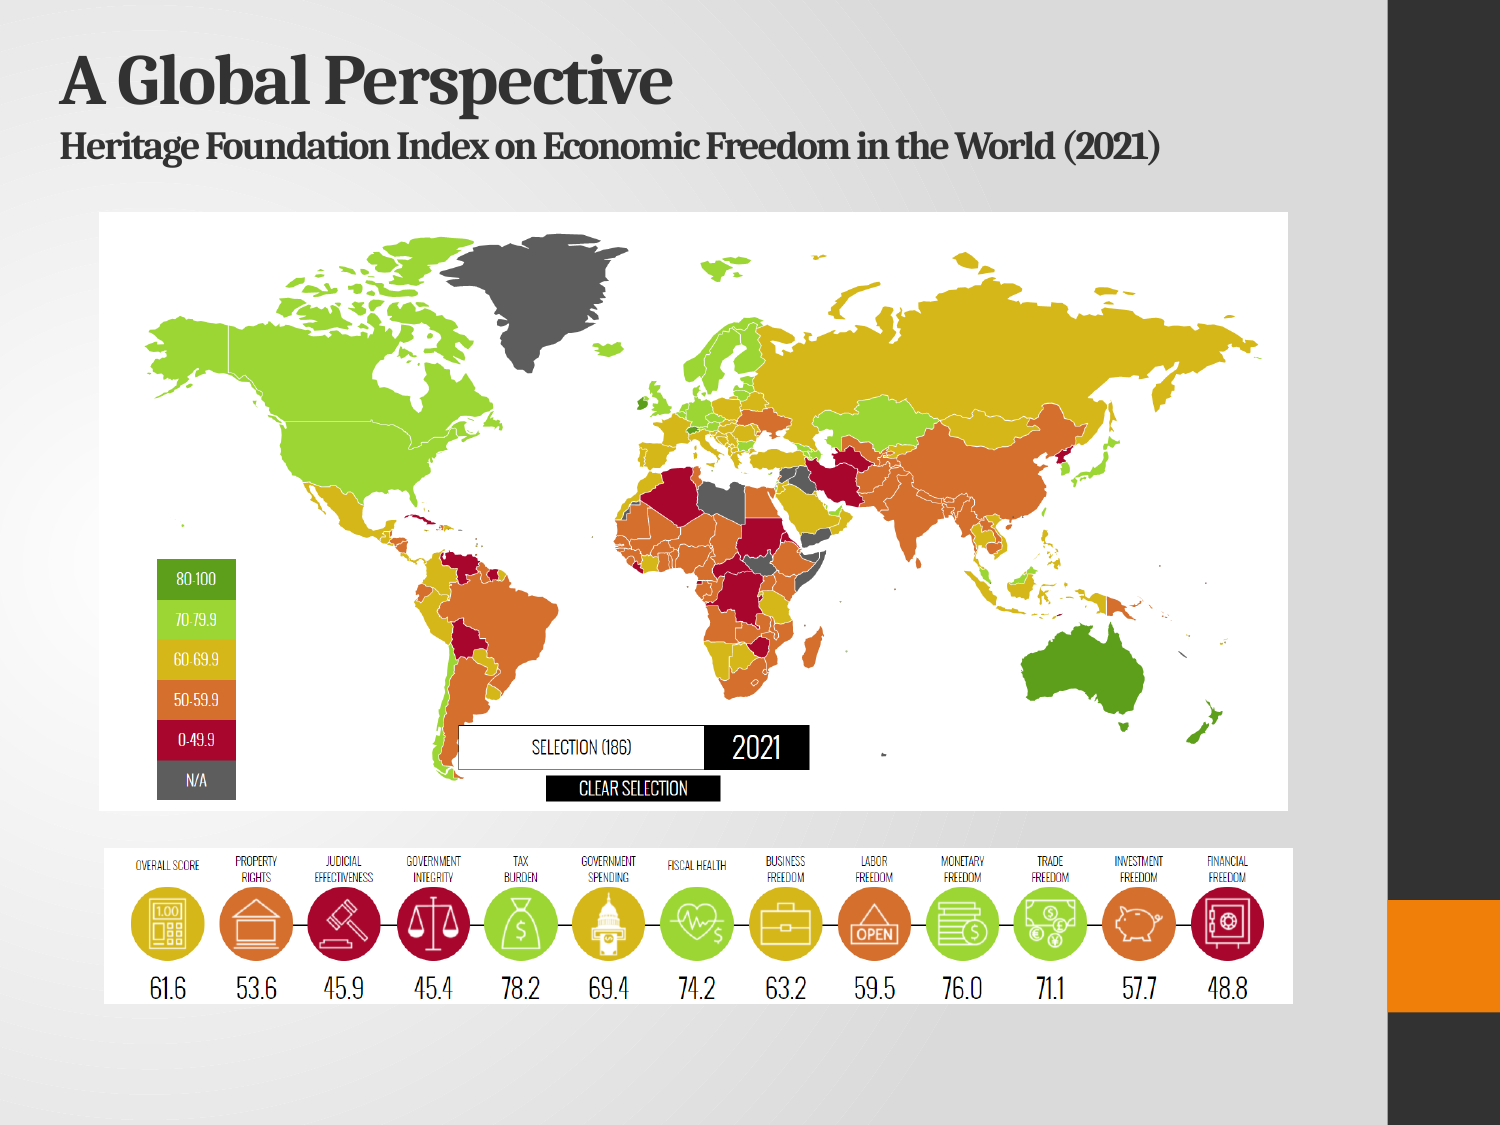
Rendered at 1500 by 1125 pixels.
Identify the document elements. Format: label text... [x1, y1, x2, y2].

picture [104, 847, 1293, 1005]
picture [99, 211, 1288, 812]
title A Global Perspective Heritage Foundation Index on Economic Freedom in the World (2021) [44, 24, 1395, 175]
